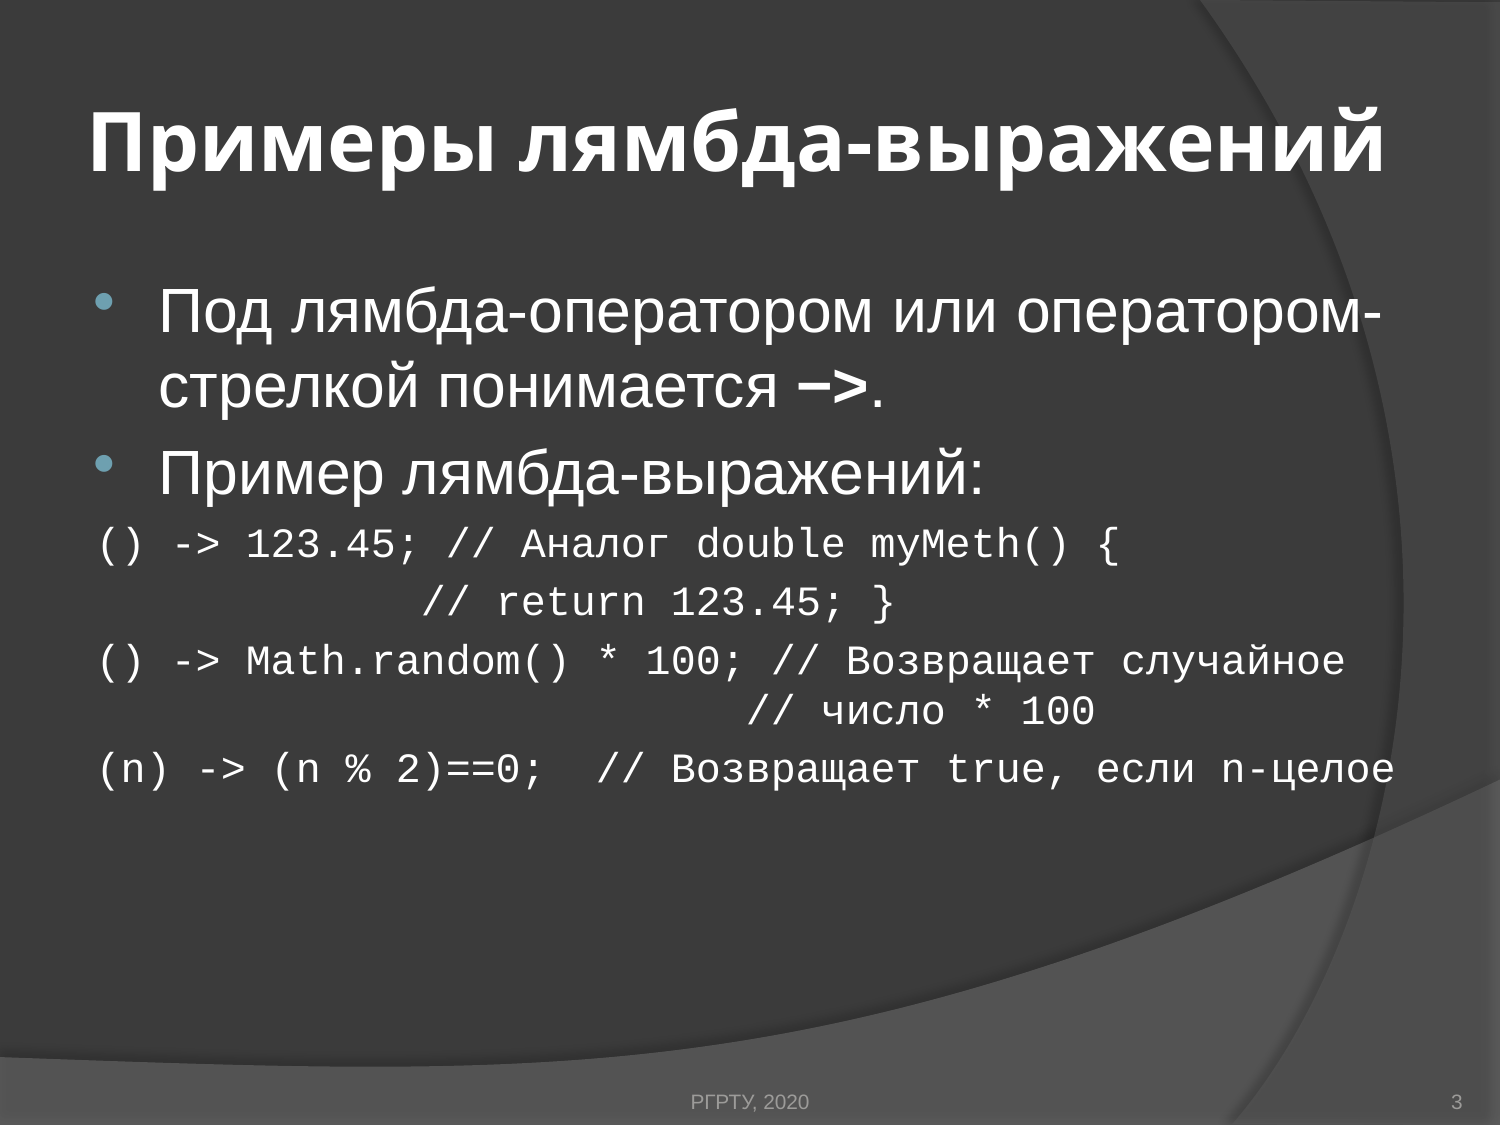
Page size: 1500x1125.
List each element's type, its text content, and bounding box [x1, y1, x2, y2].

title Примеры лямбда-выражений [75, 45, 1400, 233]
footer РГРТУ, 2020 [512, 1059, 988, 1114]
slide_number 3 [1337, 1053, 1463, 1114]
list Под лямбда-оператором или оператором-стрелкой понимается −>. Пример лямбда-выражений: () -> 123.45; // Аналог double myMeth() { // return 123.45; } () -> Math.random() * 100; // Возвращает случайное // число * 100 (n) -> (n % 2)==0; // Возвращает true, если n-целое [75, 262, 1424, 1059]
